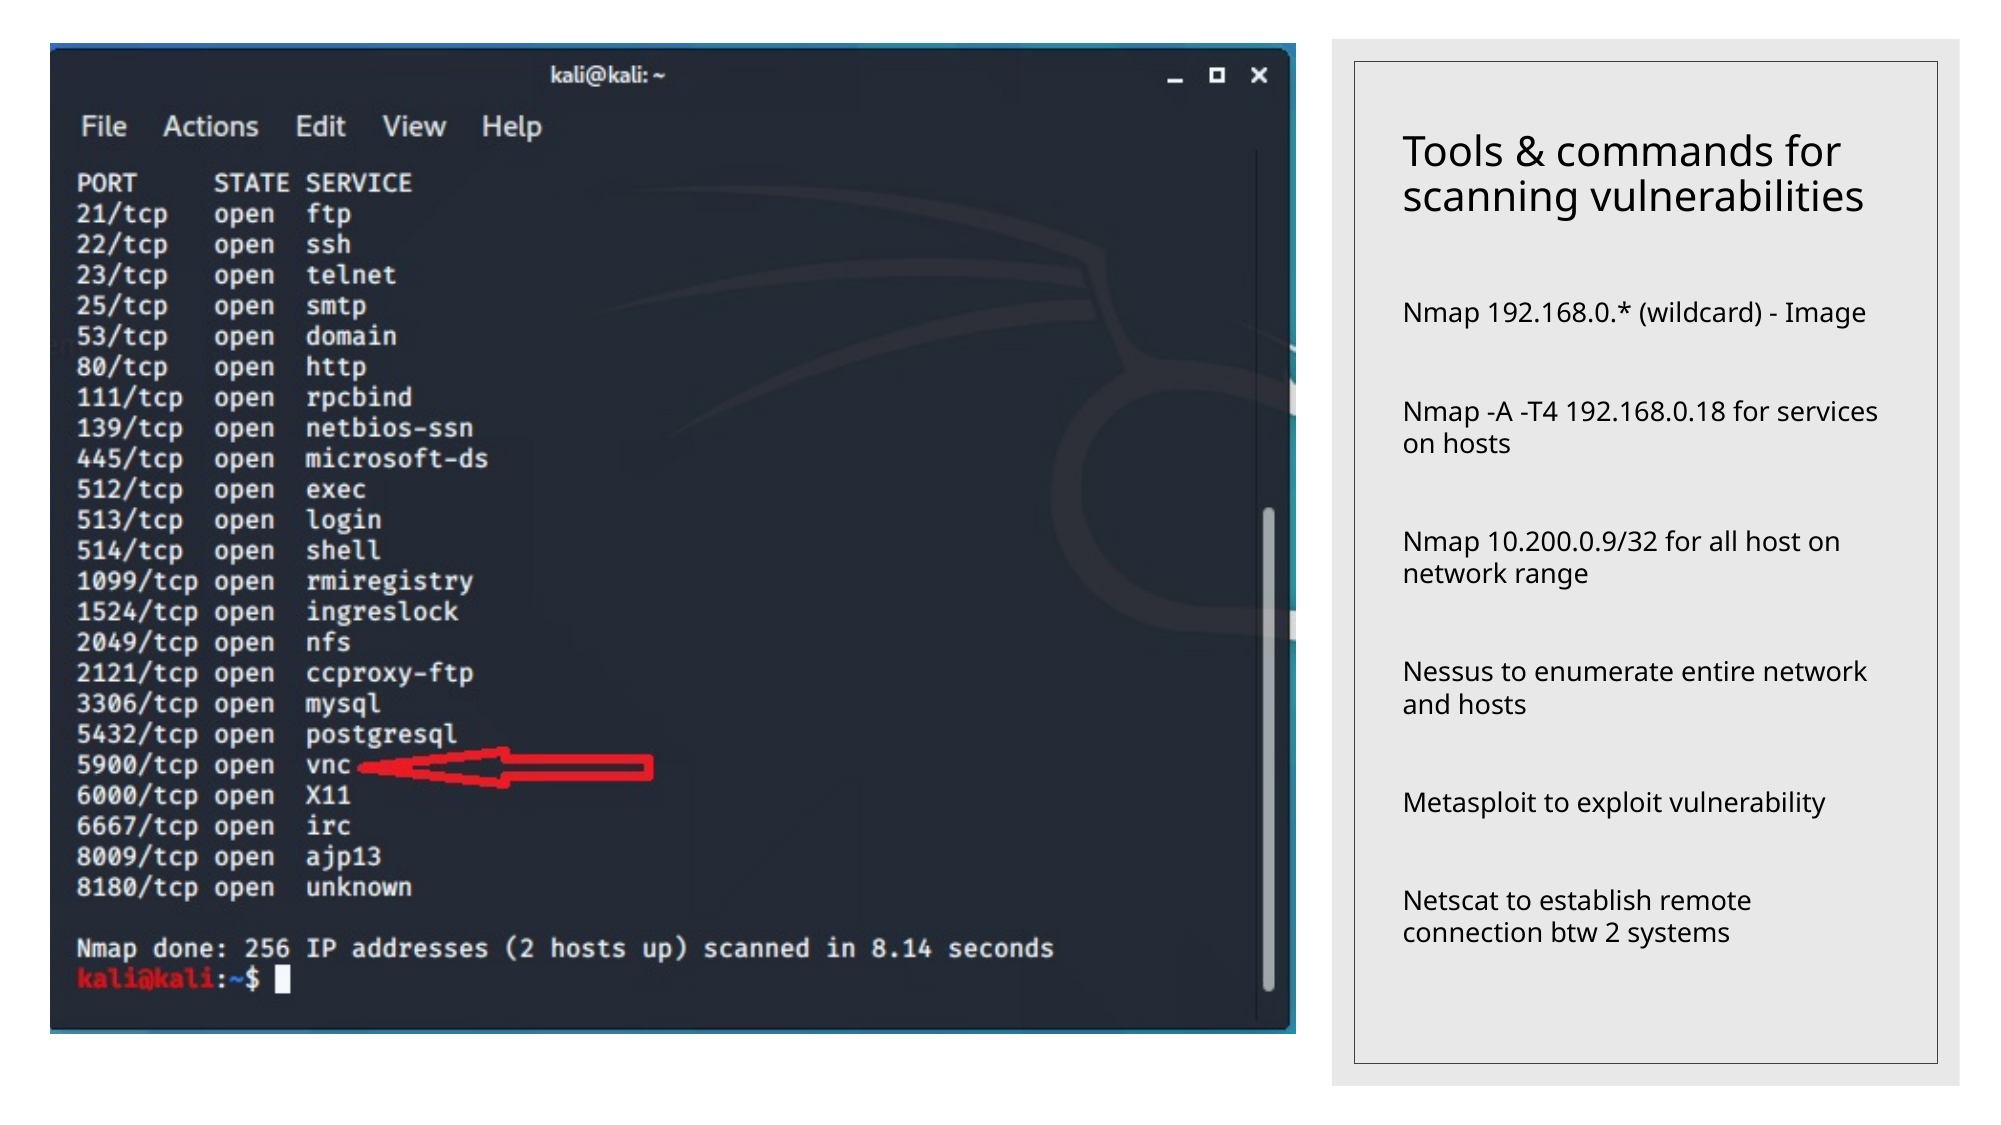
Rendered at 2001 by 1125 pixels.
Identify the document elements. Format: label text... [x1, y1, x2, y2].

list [50, 43, 1296, 1034]
title Tools & commands for scanning vulnerabilities [1387, 99, 1907, 229]
list Nmap 192.168.0.* (wildcard) - Image Nmap -A -T4 192.168.0.18 for services on hosts Nmap 10.200.0.9/32 for all host on network range Nessus to enumerate entire network and hosts Metasploit to exploit vulnerability Netscat to establish remote connection btw 2 systems [1387, 288, 1907, 975]
